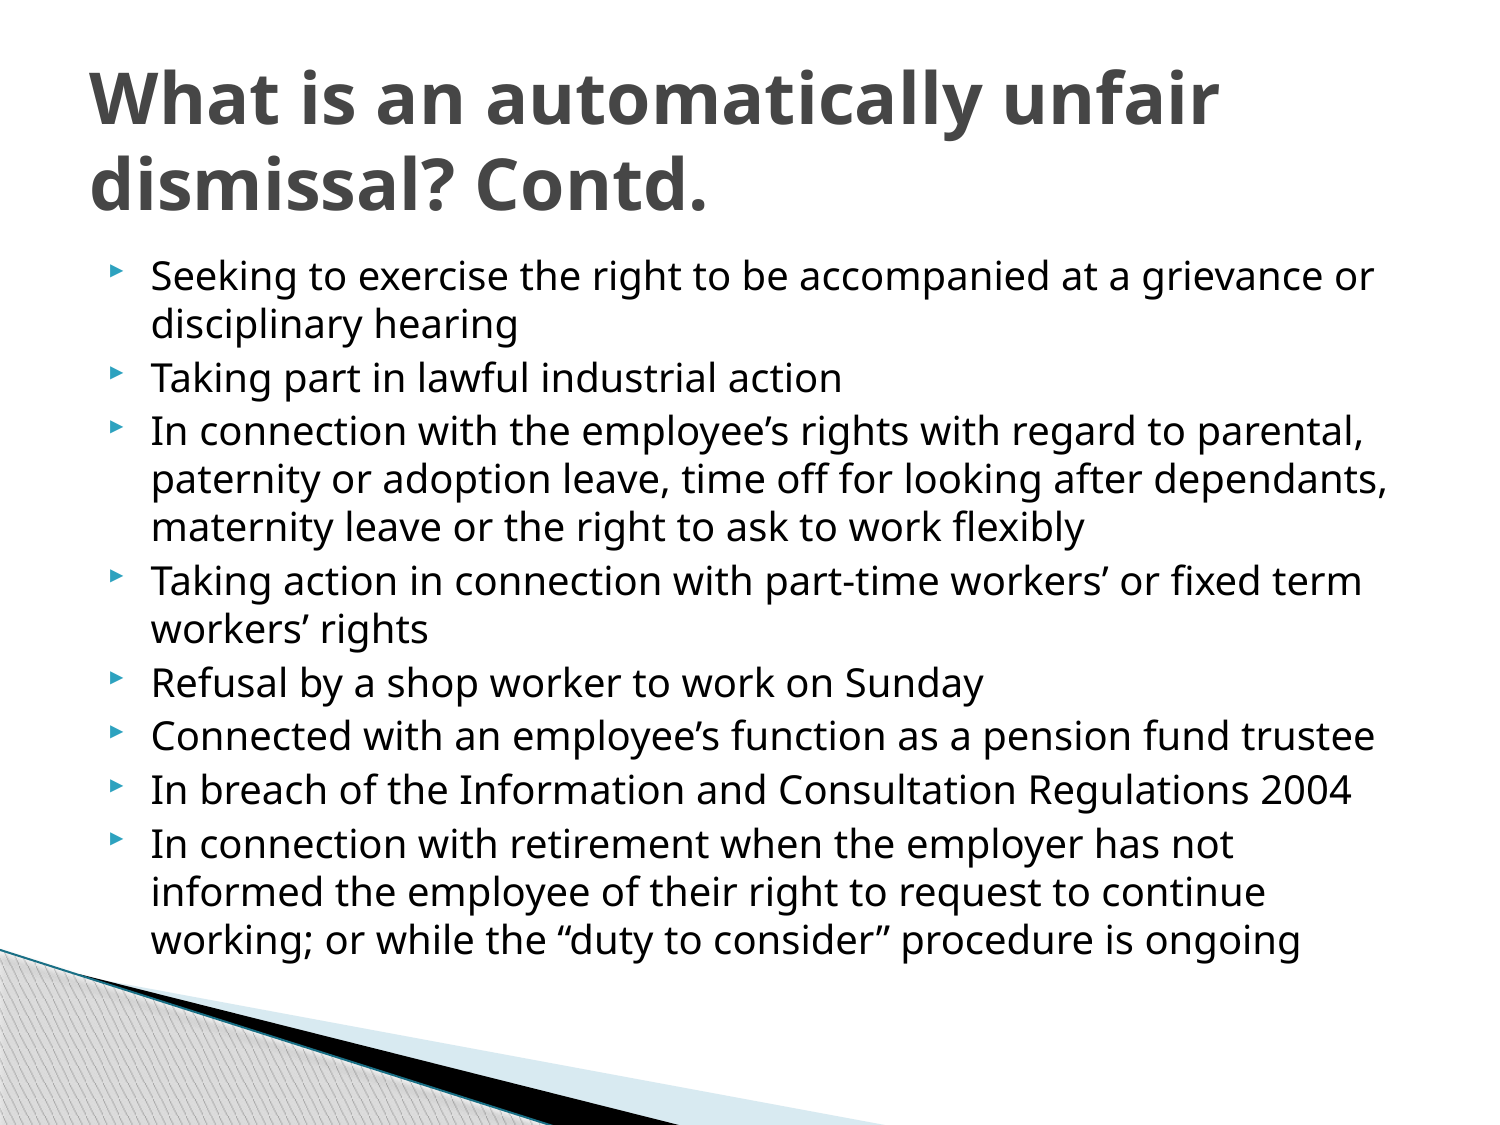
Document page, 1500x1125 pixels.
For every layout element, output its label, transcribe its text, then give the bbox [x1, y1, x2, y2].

title What is an automatically unfair dismissal? Contd. [75, 45, 1425, 233]
list Seeking to exercise the right to be accompanied at a grievance or disciplinary hearing Taking part in lawful industrial action In connection with the employee’s rights with regard to parental, paternity or adoption leave, time off for looking after dependants, maternity leave or the right to ask to work flexibly Taking action in connection with part-time workers’ or fixed term workers’ rights Refusal by a shop worker to work on Sunday Connected with an employee’s function as a pension fund trustee In breach of the Information and Consultation Regulations 2004 In connection with retirement when the employer has not informed the employee of their right to request to continue working; or while the “duty to consider” procedure is ongoing [75, 243, 1425, 986]
